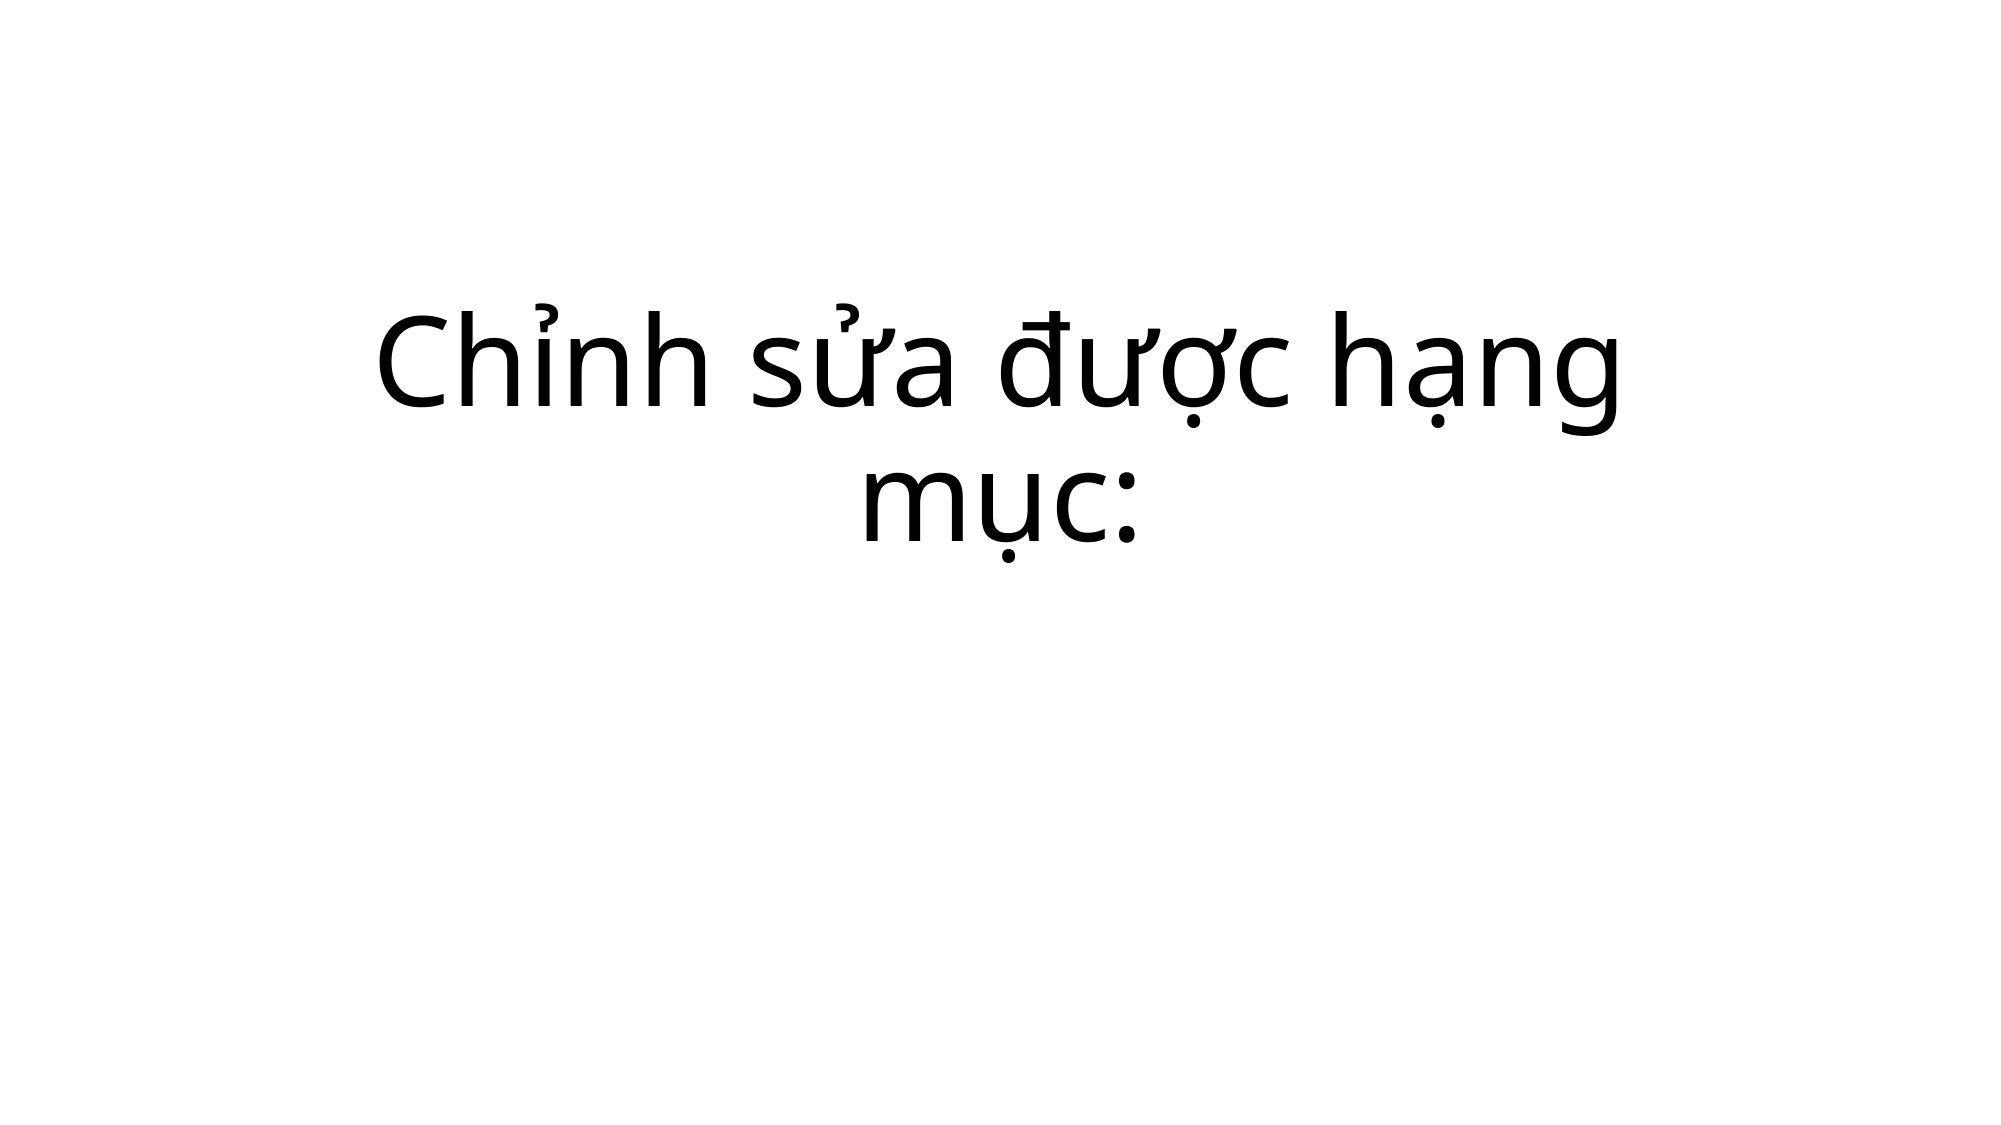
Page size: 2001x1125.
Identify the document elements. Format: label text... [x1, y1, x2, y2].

title Chỉnh sửa được hạng mục: [249, 184, 1750, 576]
